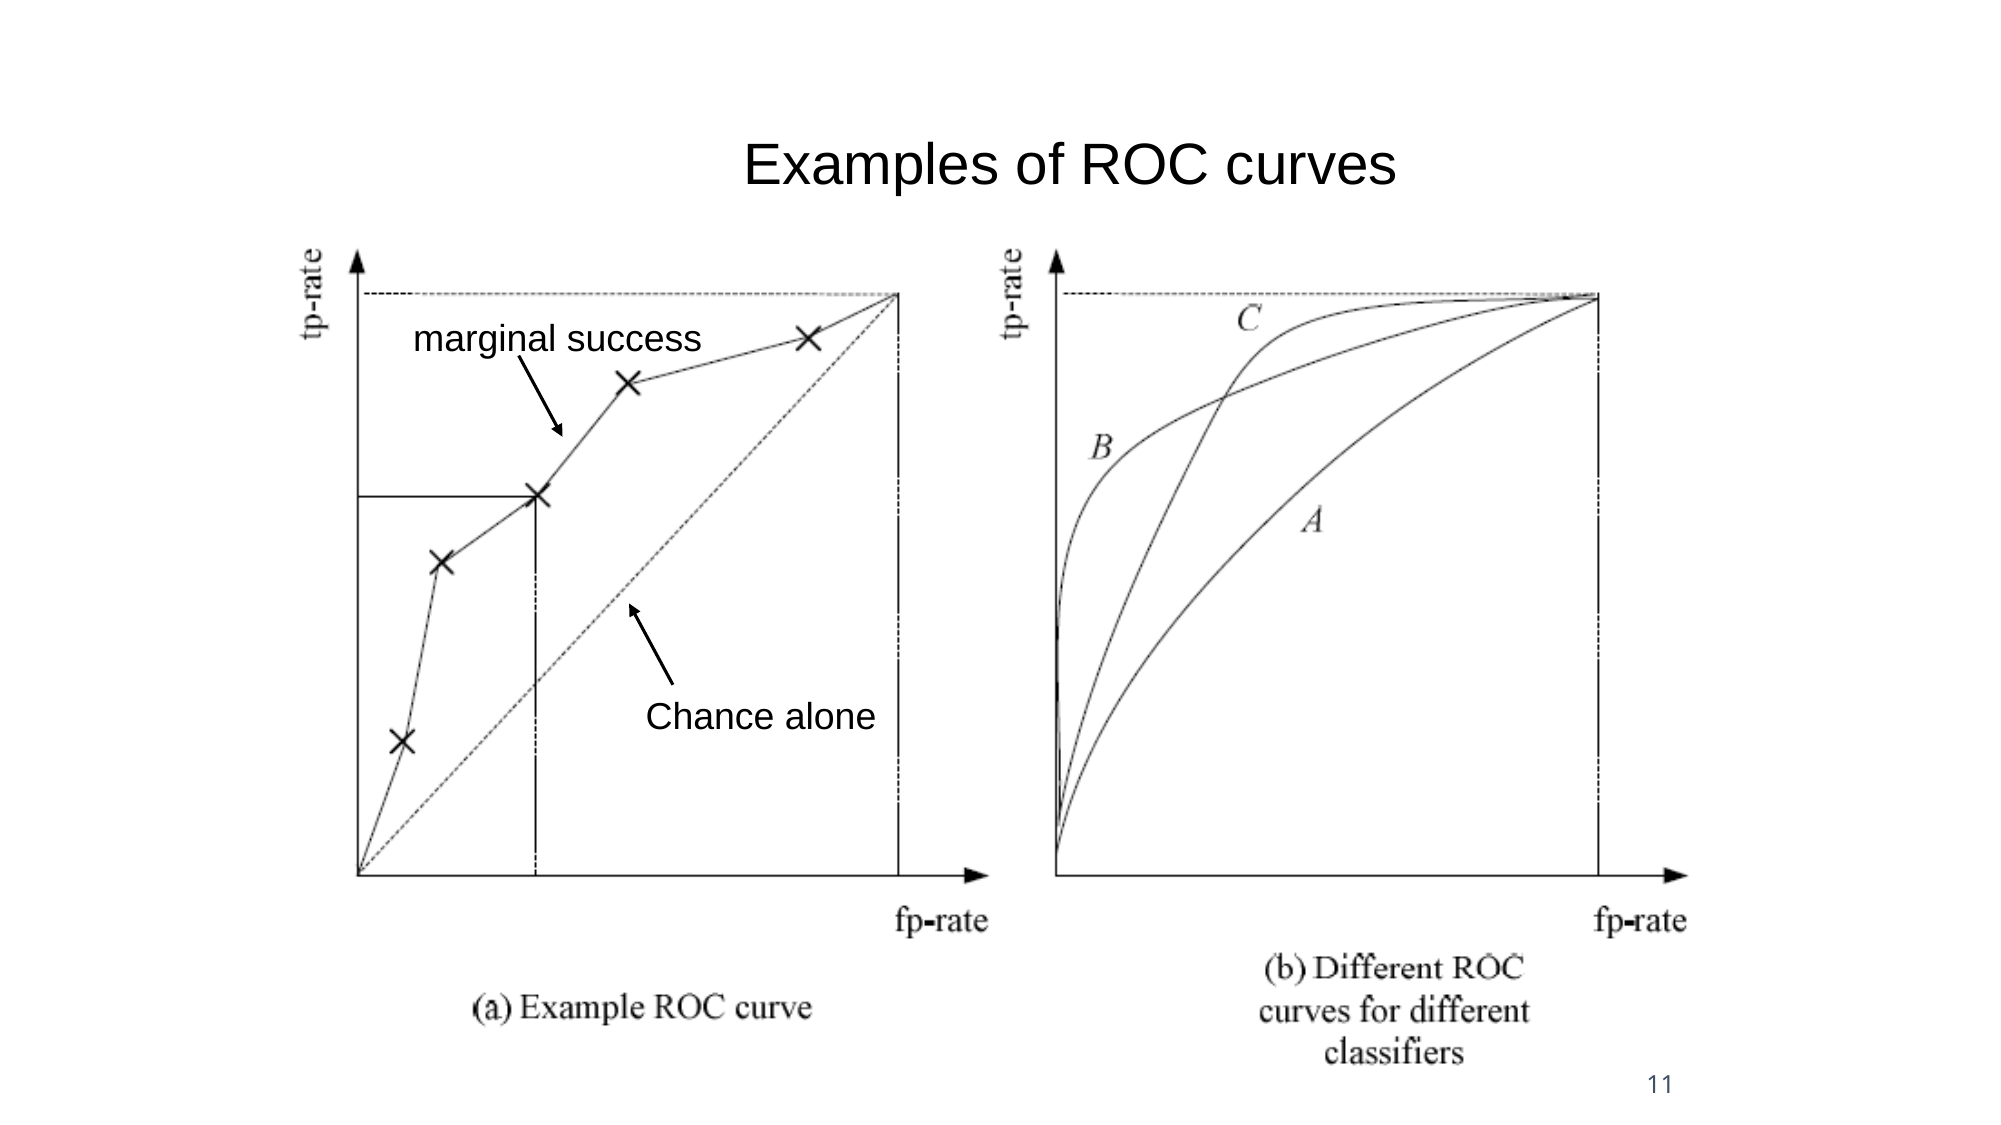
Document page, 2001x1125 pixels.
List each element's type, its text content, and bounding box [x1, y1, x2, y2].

text_box Examples of ROC curves [728, 118, 1414, 204]
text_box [629, 603, 673, 685]
text_box 11 [1550, 1073, 1675, 1103]
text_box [518, 355, 563, 437]
picture [283, 215, 1703, 1073]
